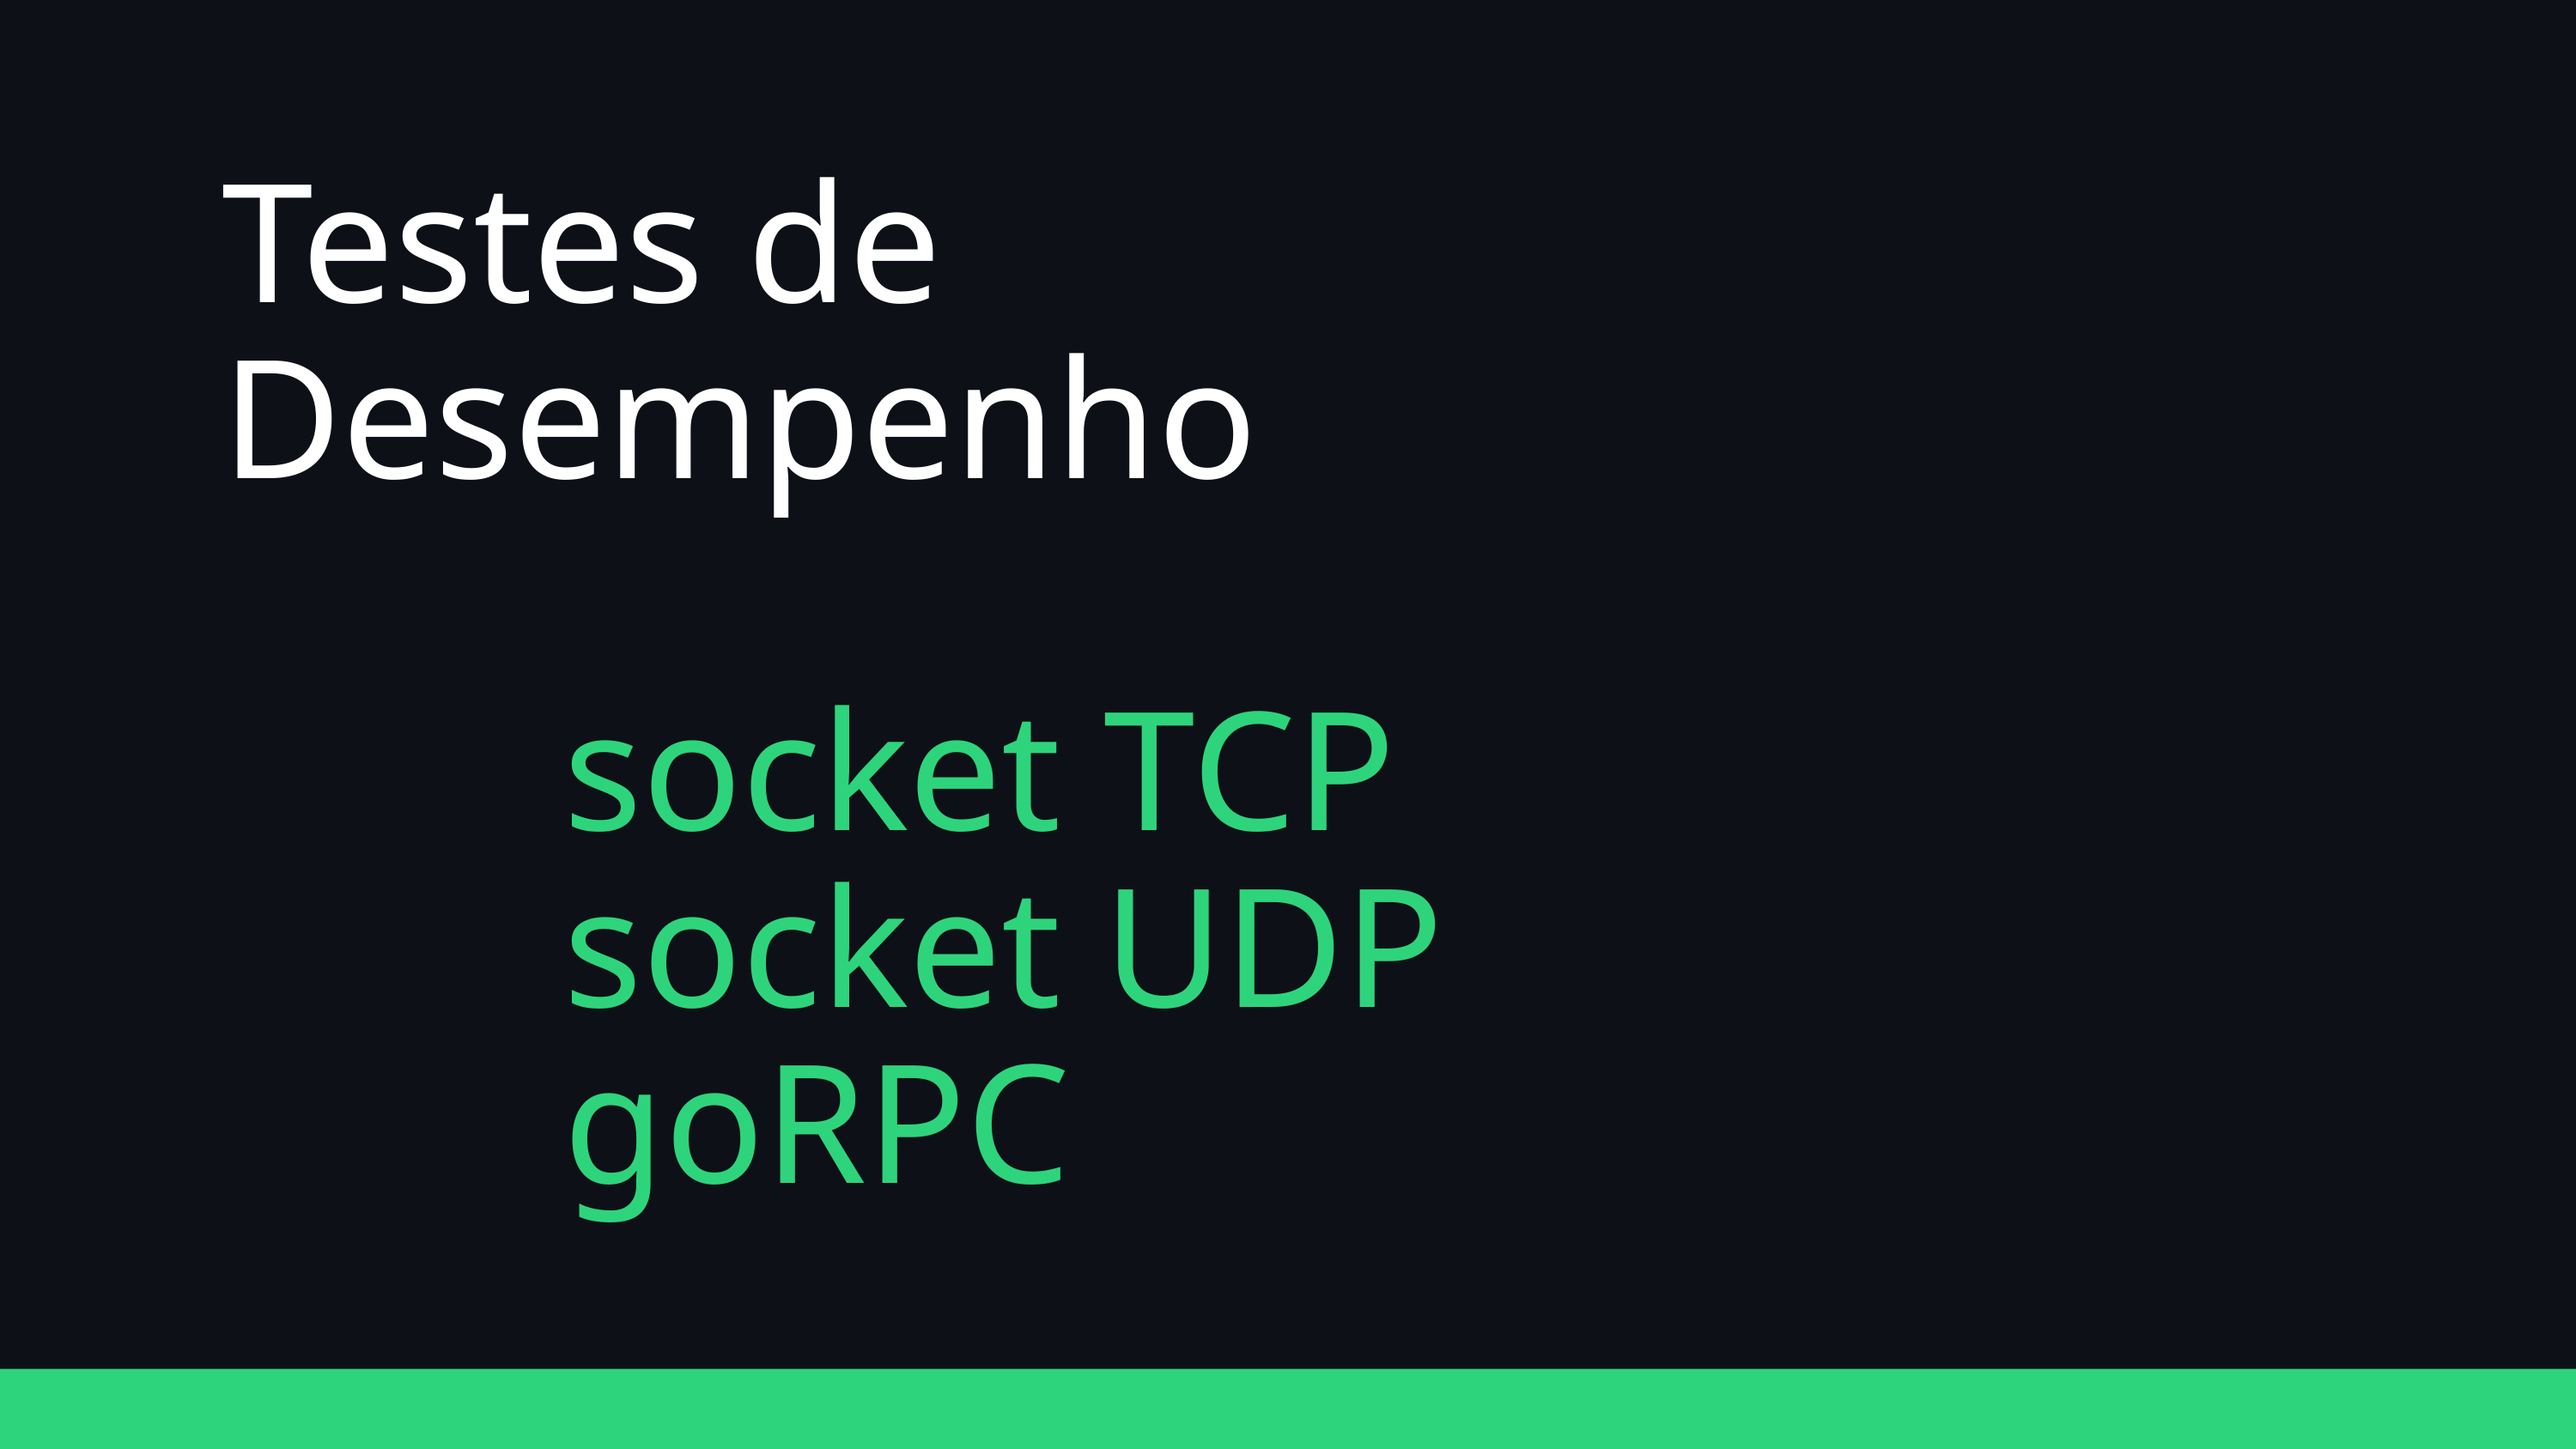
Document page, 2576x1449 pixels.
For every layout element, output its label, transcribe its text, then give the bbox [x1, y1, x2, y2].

text_box [0, 1368, 2576, 1449]
text_box Testes de Desempenho socket TCP socket UDP goRPC [222, 159, 1886, 1216]
